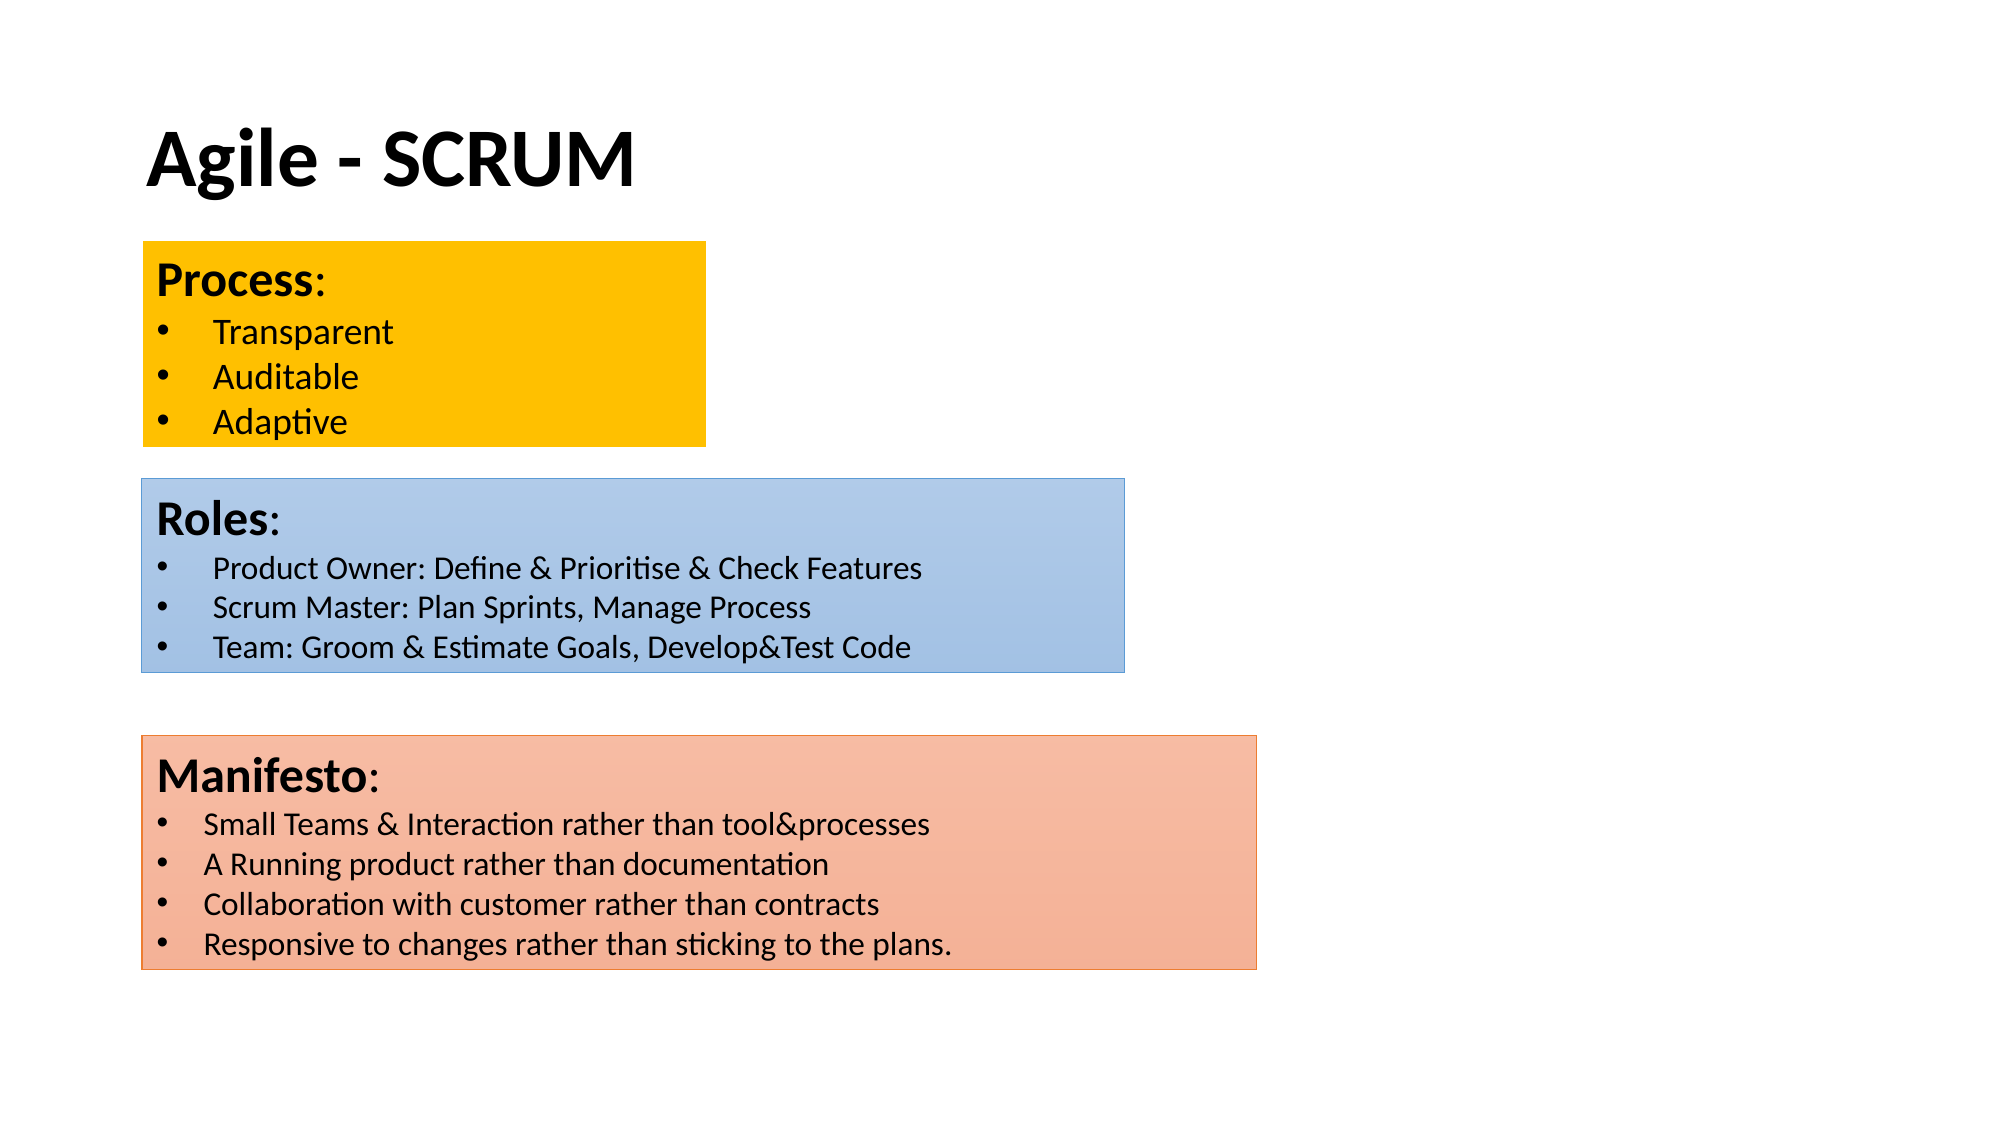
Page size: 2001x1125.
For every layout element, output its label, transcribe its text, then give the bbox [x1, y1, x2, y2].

text_box Roles: Product Owner: Define & Prioritise & Check Features Scrum Master: Plan Sprints, Manage Process Team: Groom & Estimate Goals, Develop&Test Code [141, 478, 1125, 673]
text_box Agile - SCRUM [131, 96, 1165, 211]
text_box Manifesto: Small Teams & Interaction rather than tool&processes A Running product rather than documentation Collaboration with customer rather than contracts Responsive to changes rather than sticking to the plans. [141, 735, 1257, 970]
text_box Process: Transparent Auditable Adaptive [140, 238, 709, 451]
